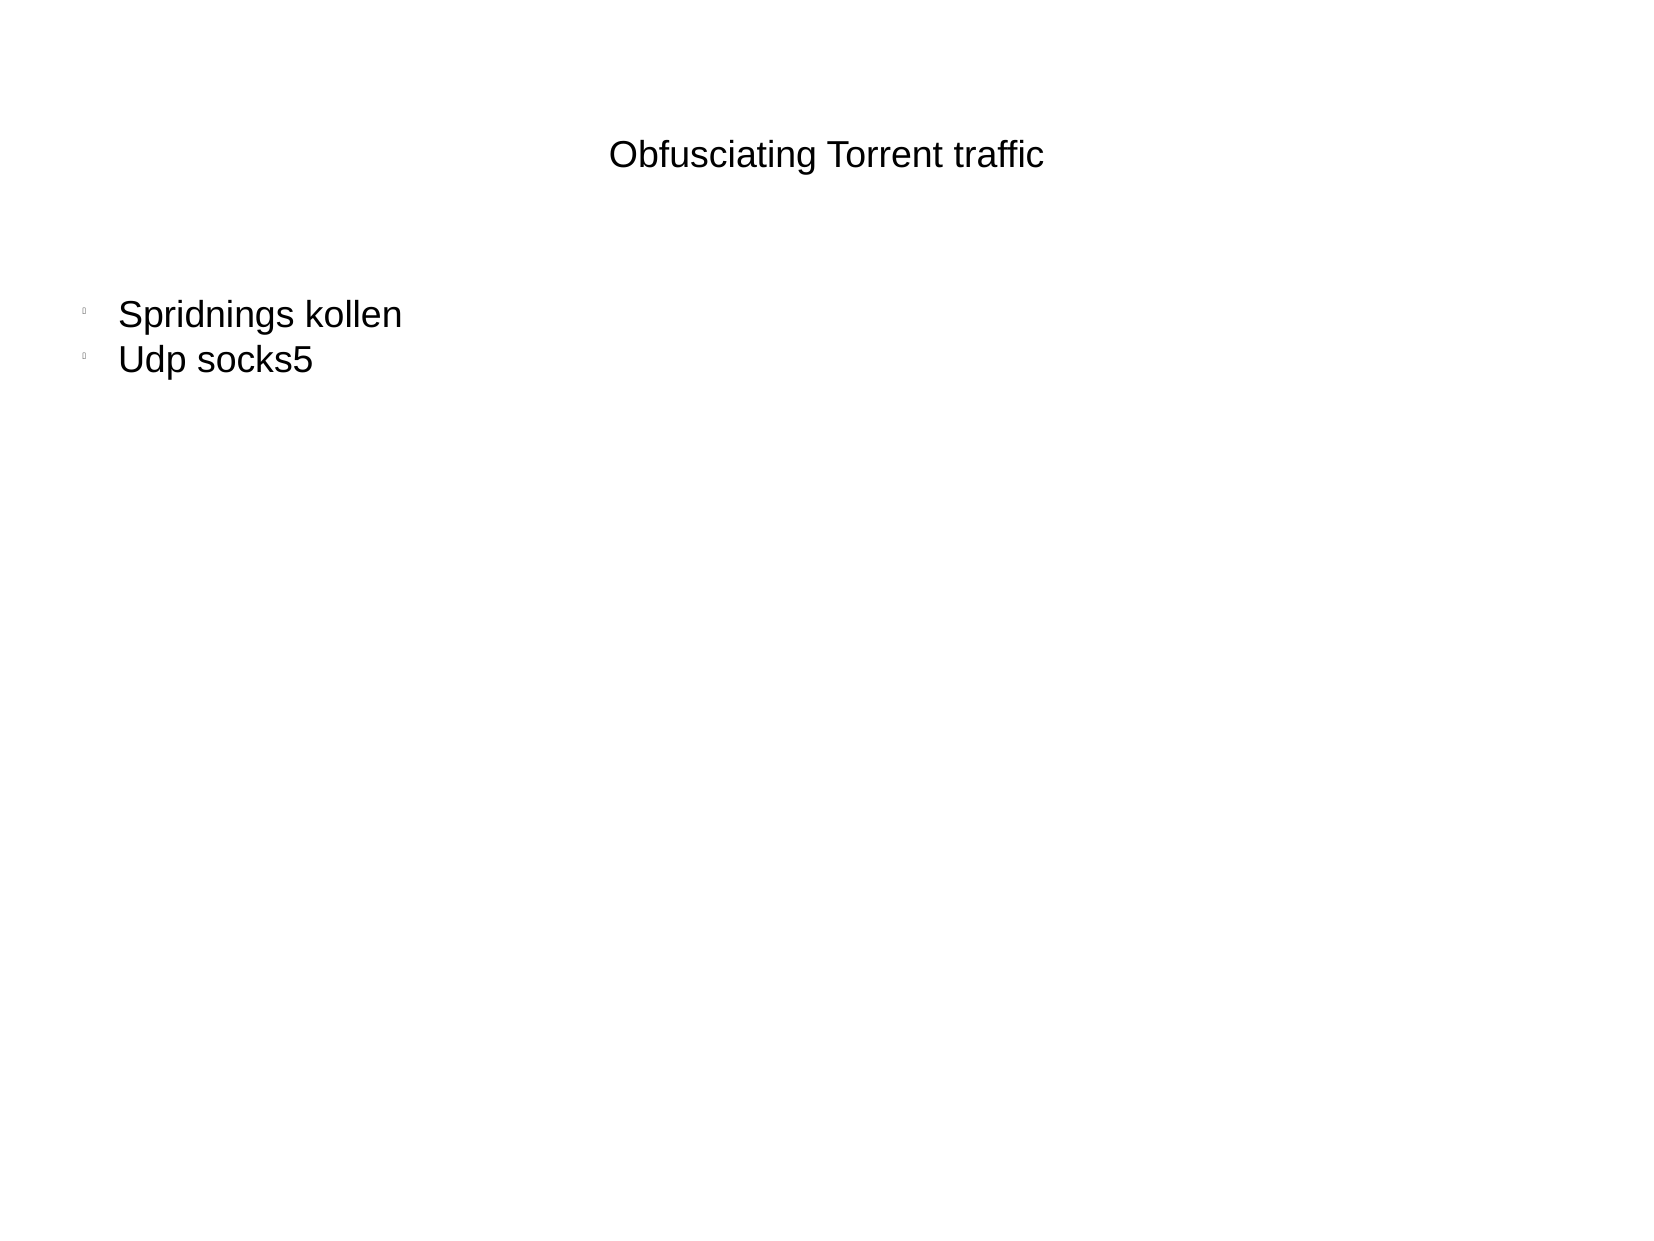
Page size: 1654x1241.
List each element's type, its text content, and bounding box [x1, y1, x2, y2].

text_box Obfusciating Torrent traffic [82, 49, 1571, 257]
text_box Spridnings kollen Udp socks5 [82, 290, 1571, 1010]
